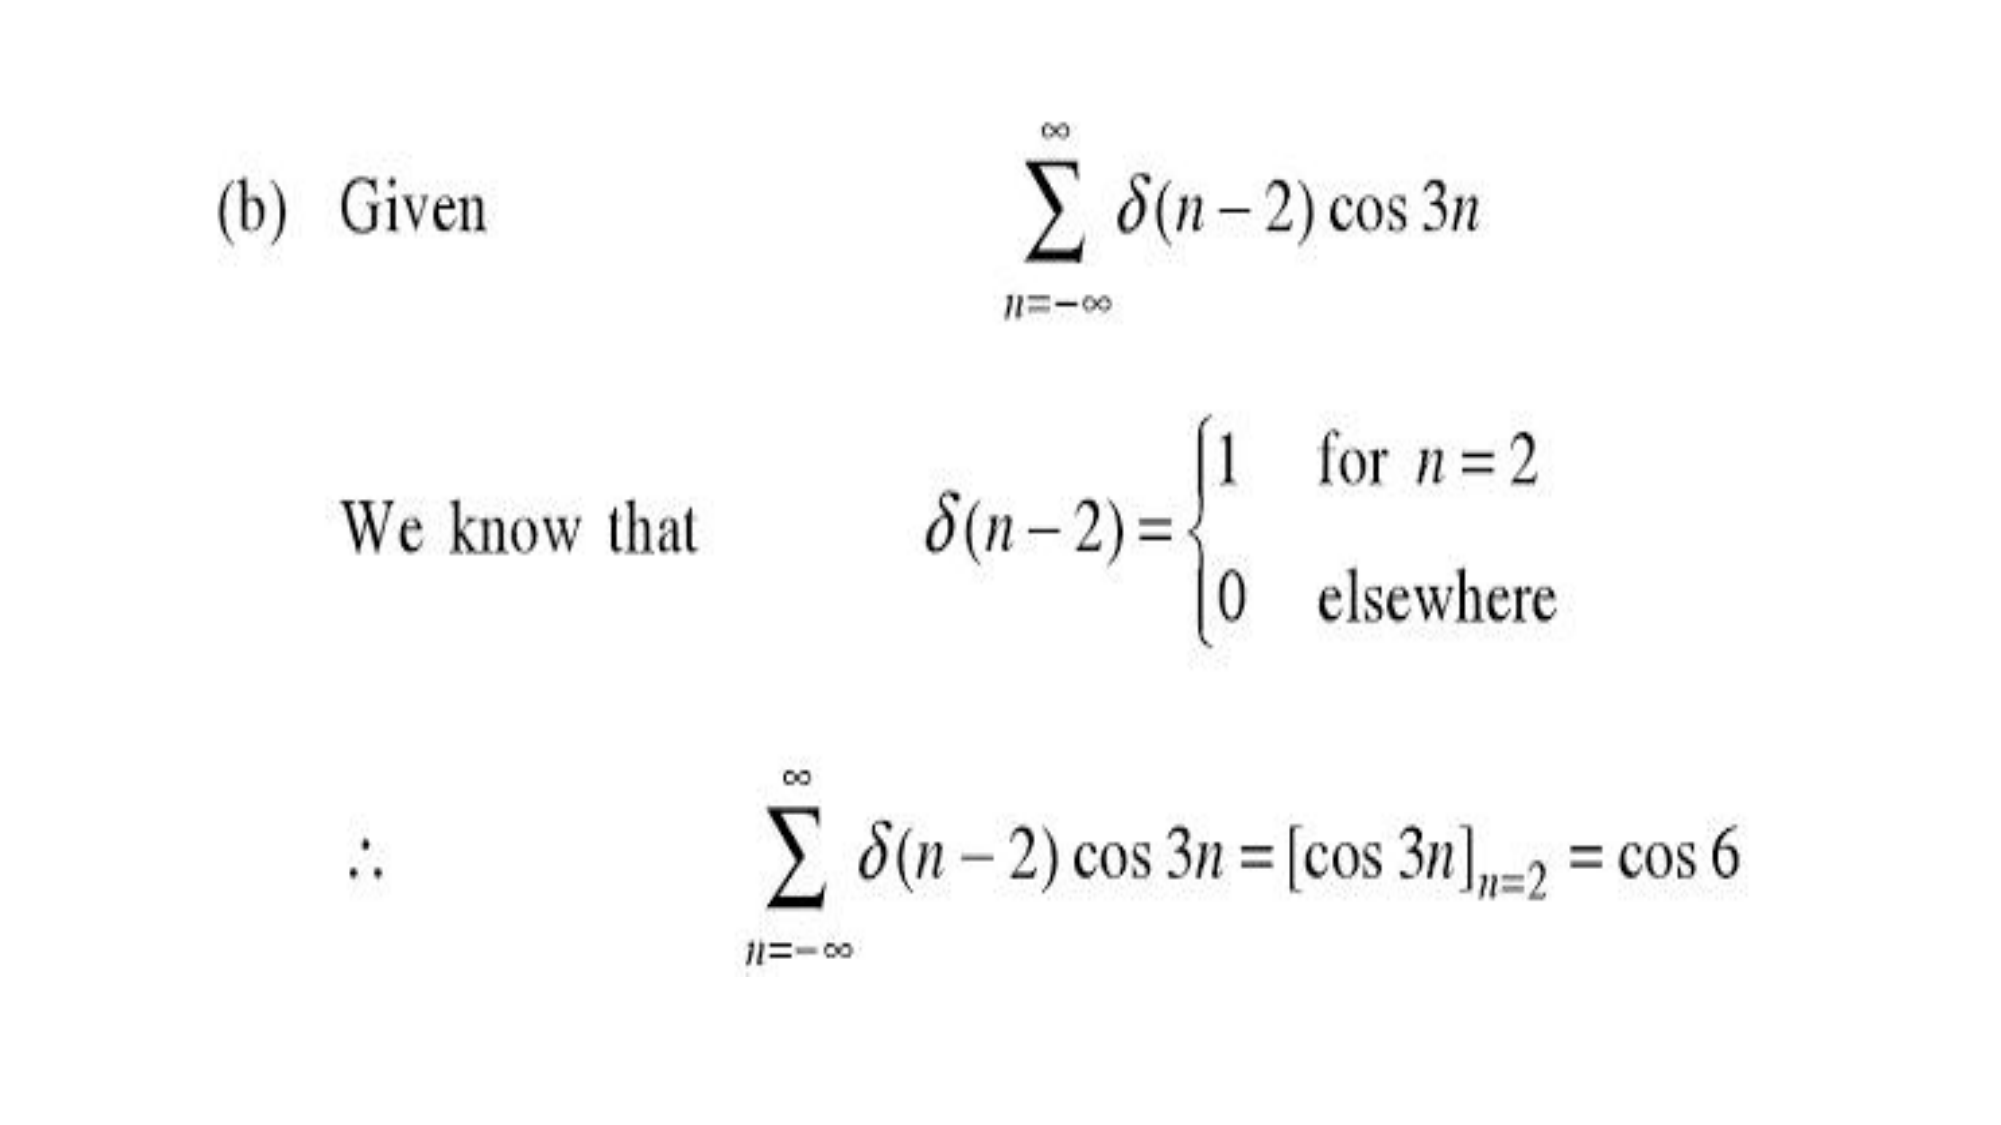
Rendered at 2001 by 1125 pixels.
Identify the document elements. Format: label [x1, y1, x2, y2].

picture [68, 59, 1894, 977]
